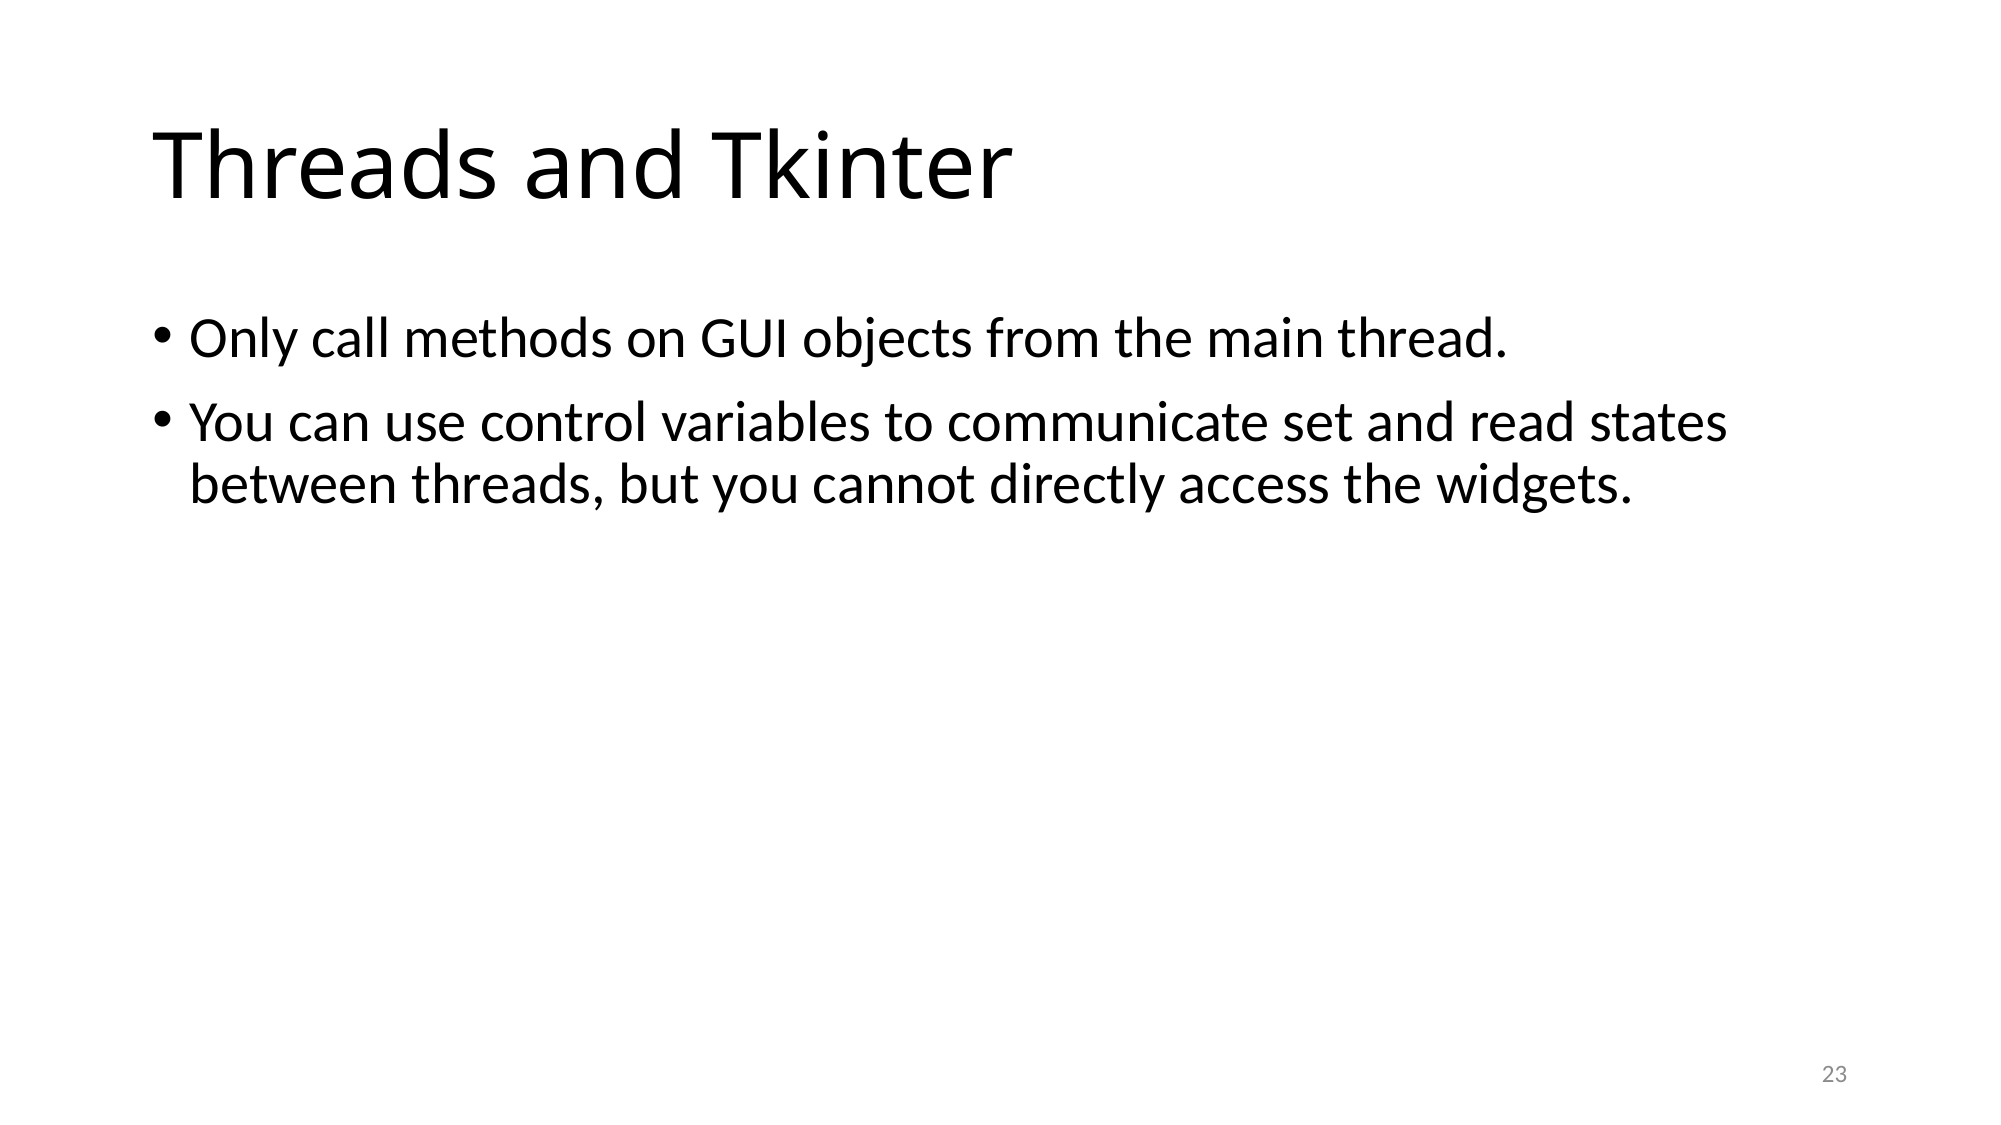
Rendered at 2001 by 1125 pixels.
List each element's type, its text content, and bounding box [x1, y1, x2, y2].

list Only call methods on GUI objects from the main thread. You can use control variables to communicate set and read states between threads, but you cannot directly access the widgets. [137, 299, 1863, 1014]
slide_number 23 [1412, 1042, 1863, 1103]
title Threads and Tkinter [137, 59, 1863, 278]
